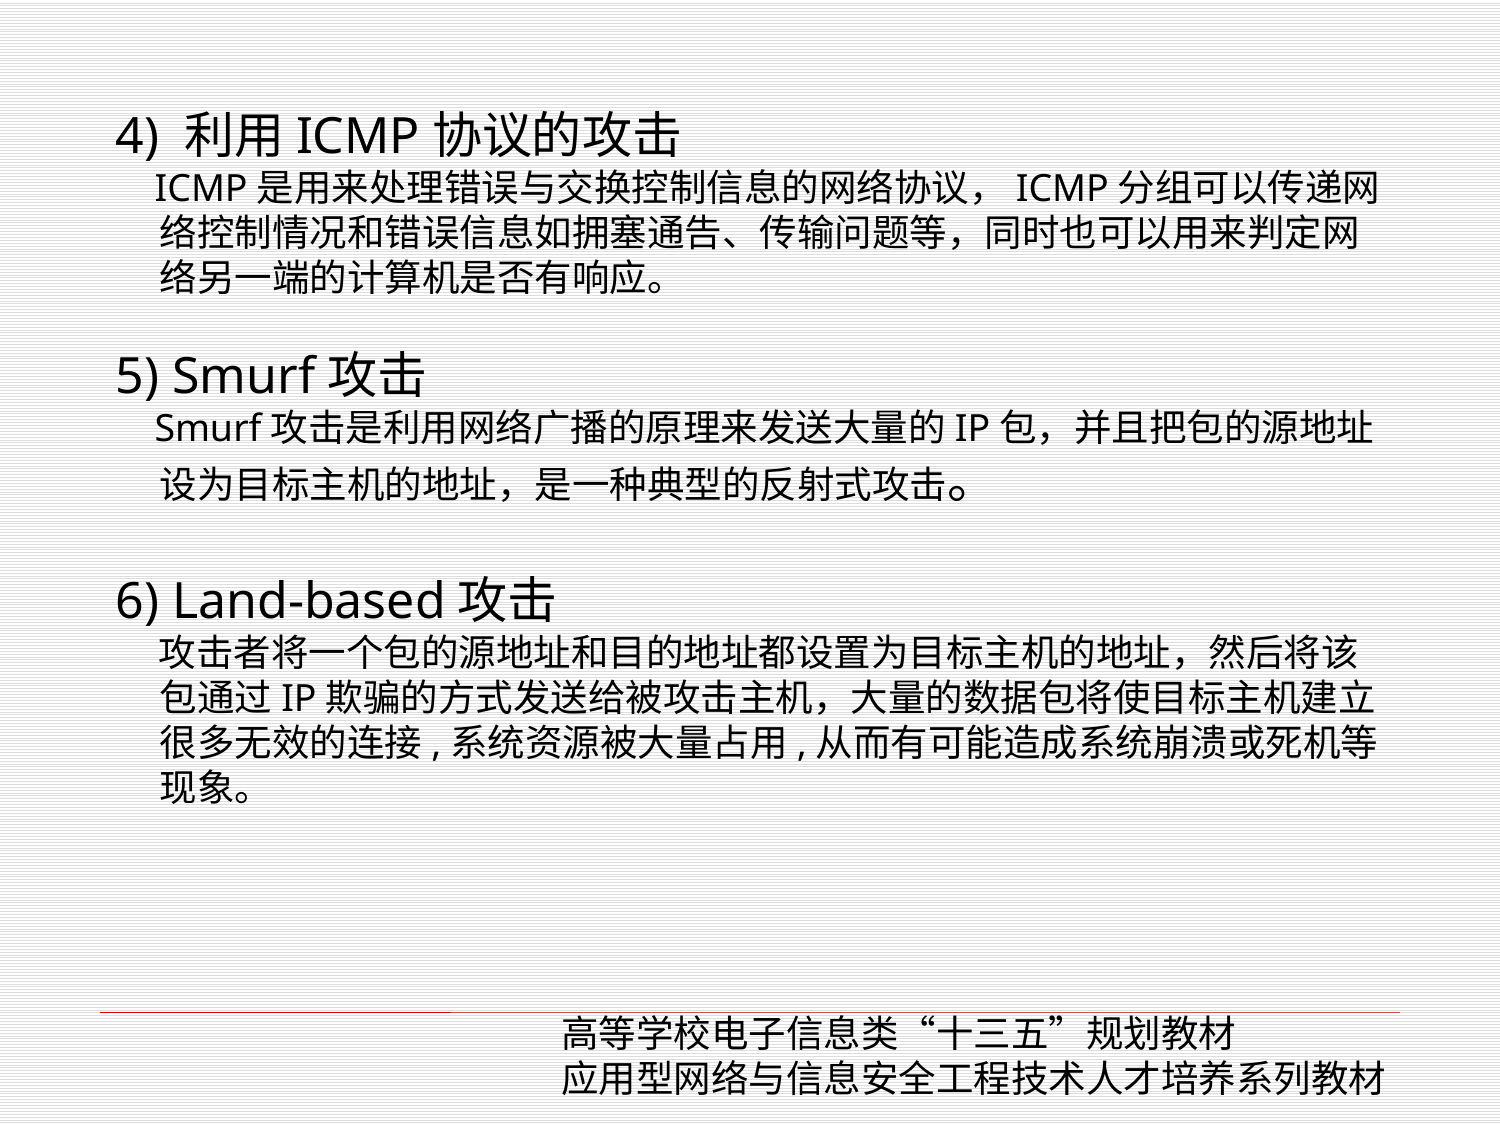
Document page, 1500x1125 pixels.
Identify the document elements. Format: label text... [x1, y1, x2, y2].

text_box 4) 利用ICMP协议的攻击 ICMP是用来处理错误与交换控制信息的网络协议，ICMP分组可以传递网络控制情况和错误信息如拥塞通告、传输问题等，同时也可以用来判定网络另一端的计算机是否有响应。 5) Smurf攻击 Smurf攻击是利用网络广播的原理来发送大量的IP包，并且把包的源地址设为目标主机的地址，是一种典型的反射式攻击。 6) Land-based攻击 攻击者将一个包的源地址和目的地址都设置为目标主机的地址，然后将该包通过IP欺骗的方式发送给被攻击主机，大量的数据包将使目标主机建立很多无效的连接,系统资源被大量占用,从而有可能造成系统崩溃或死机等现象。 [100, 96, 1400, 817]
text_box 高等学校电子信息类“十三五”规划教材 应用型网络与信息安全工程技术人才培养系列教材 [546, 1002, 1441, 1108]
